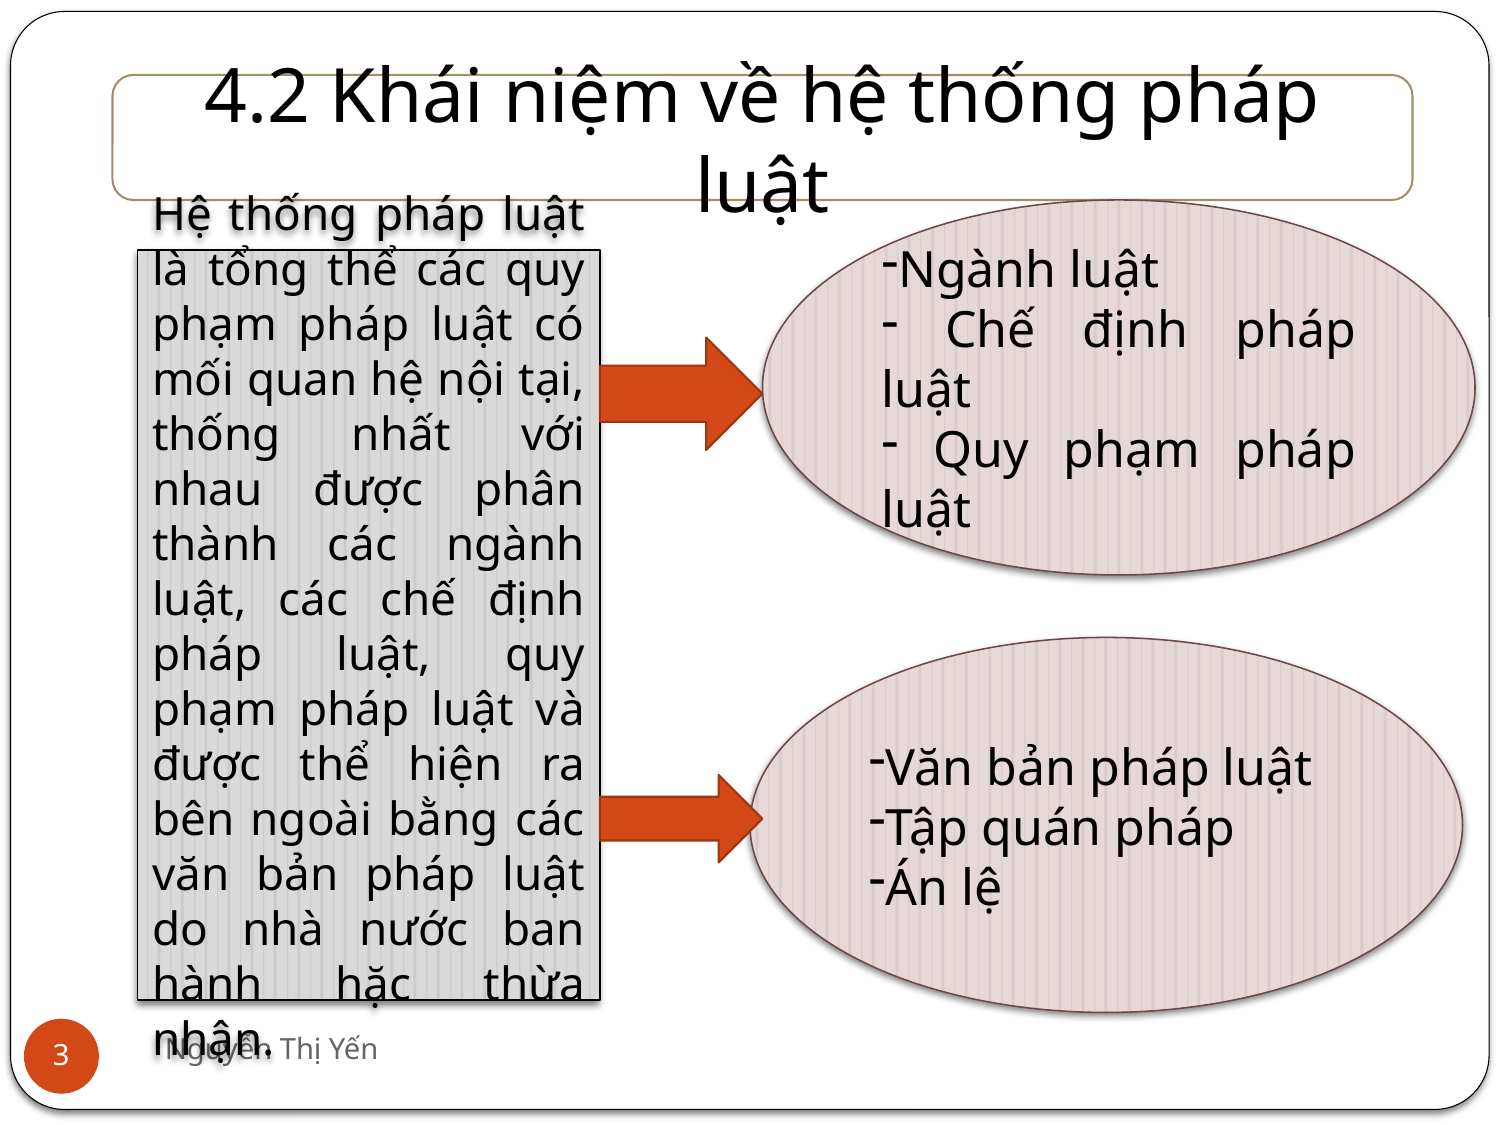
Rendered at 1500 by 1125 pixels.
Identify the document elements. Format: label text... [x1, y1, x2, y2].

text_box [598, 773, 764, 864]
footer Nguyễn Thị Yến [150, 1012, 800, 1088]
text_box Hệ thống pháp luật là tổng thể các quy phạm pháp luật có mối quan hệ nội tại, thống nhất với nhau được phân thành các ngành luật, các chế định pháp luật, quy phạm pháp luật và được thể hiện ra bên ngoài bằng các văn bản pháp luật do nhà nước ban hành hặc thừa nhận. [137, 249, 601, 1001]
text_box [598, 336, 764, 451]
slide_number 3 [23, 1018, 99, 1094]
text_box 4.2 Khái niệm về hệ thống pháp luật [111, 73, 1414, 202]
text_box Văn bản pháp luật Tập quán pháp Án lệ [749, 636, 1464, 1014]
text_box Ngành luật Chế định pháp luật Quy phạm pháp luật [761, 199, 1476, 576]
